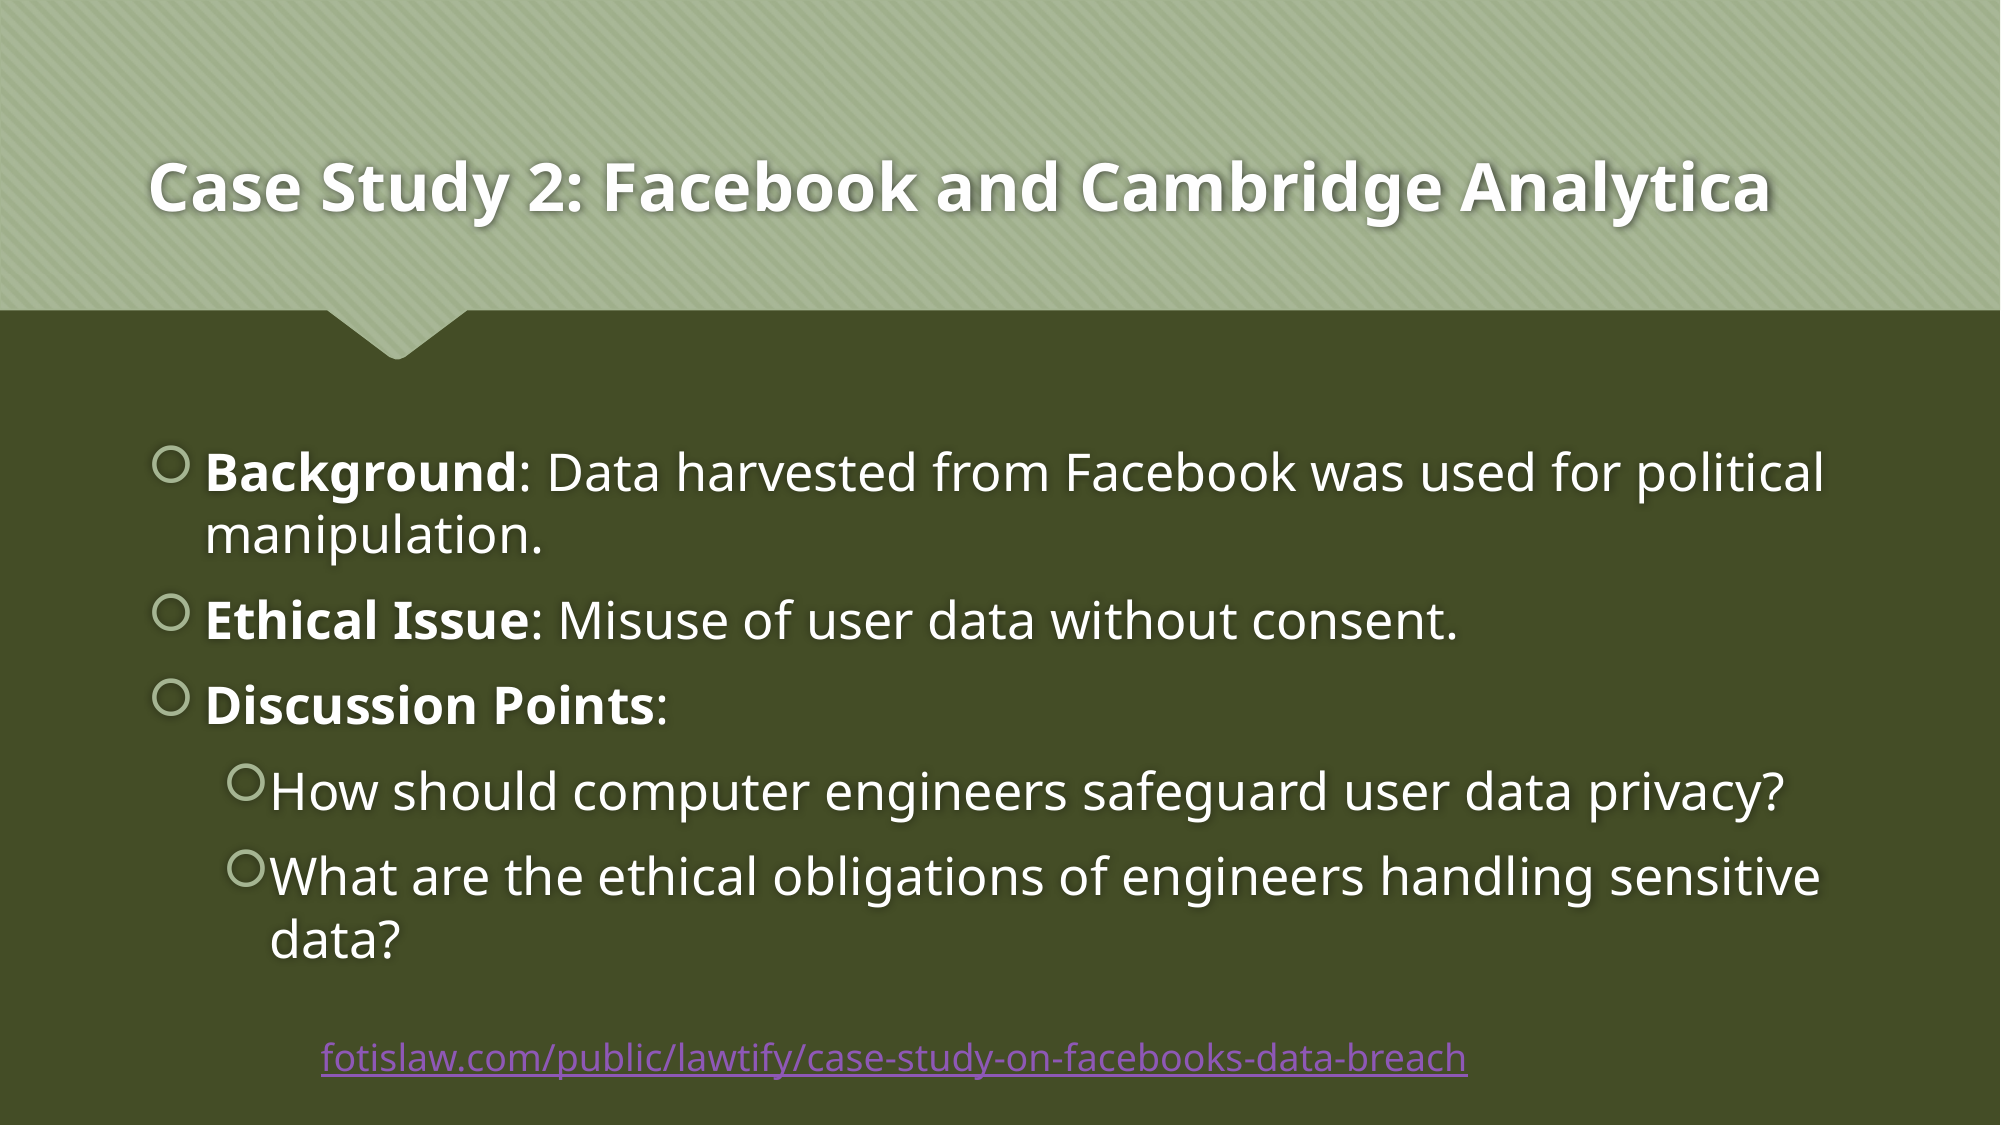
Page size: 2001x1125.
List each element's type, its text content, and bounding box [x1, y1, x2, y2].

text_box fotislaw.com/public/lawtify/case-study-on-facebooks-data-breach [305, 1026, 1734, 1093]
list Background: Data harvested from Facebook was used for political manipulation. Ethical Issue: Misuse of user data without consent. Discussion Points: How should computer engineers safeguard user data privacy? What are the ethical obligations of engineers handling sensitive data? [132, 448, 1865, 1045]
title Case Study 2: Facebook and Cambridge Analytica [132, 73, 1868, 233]
